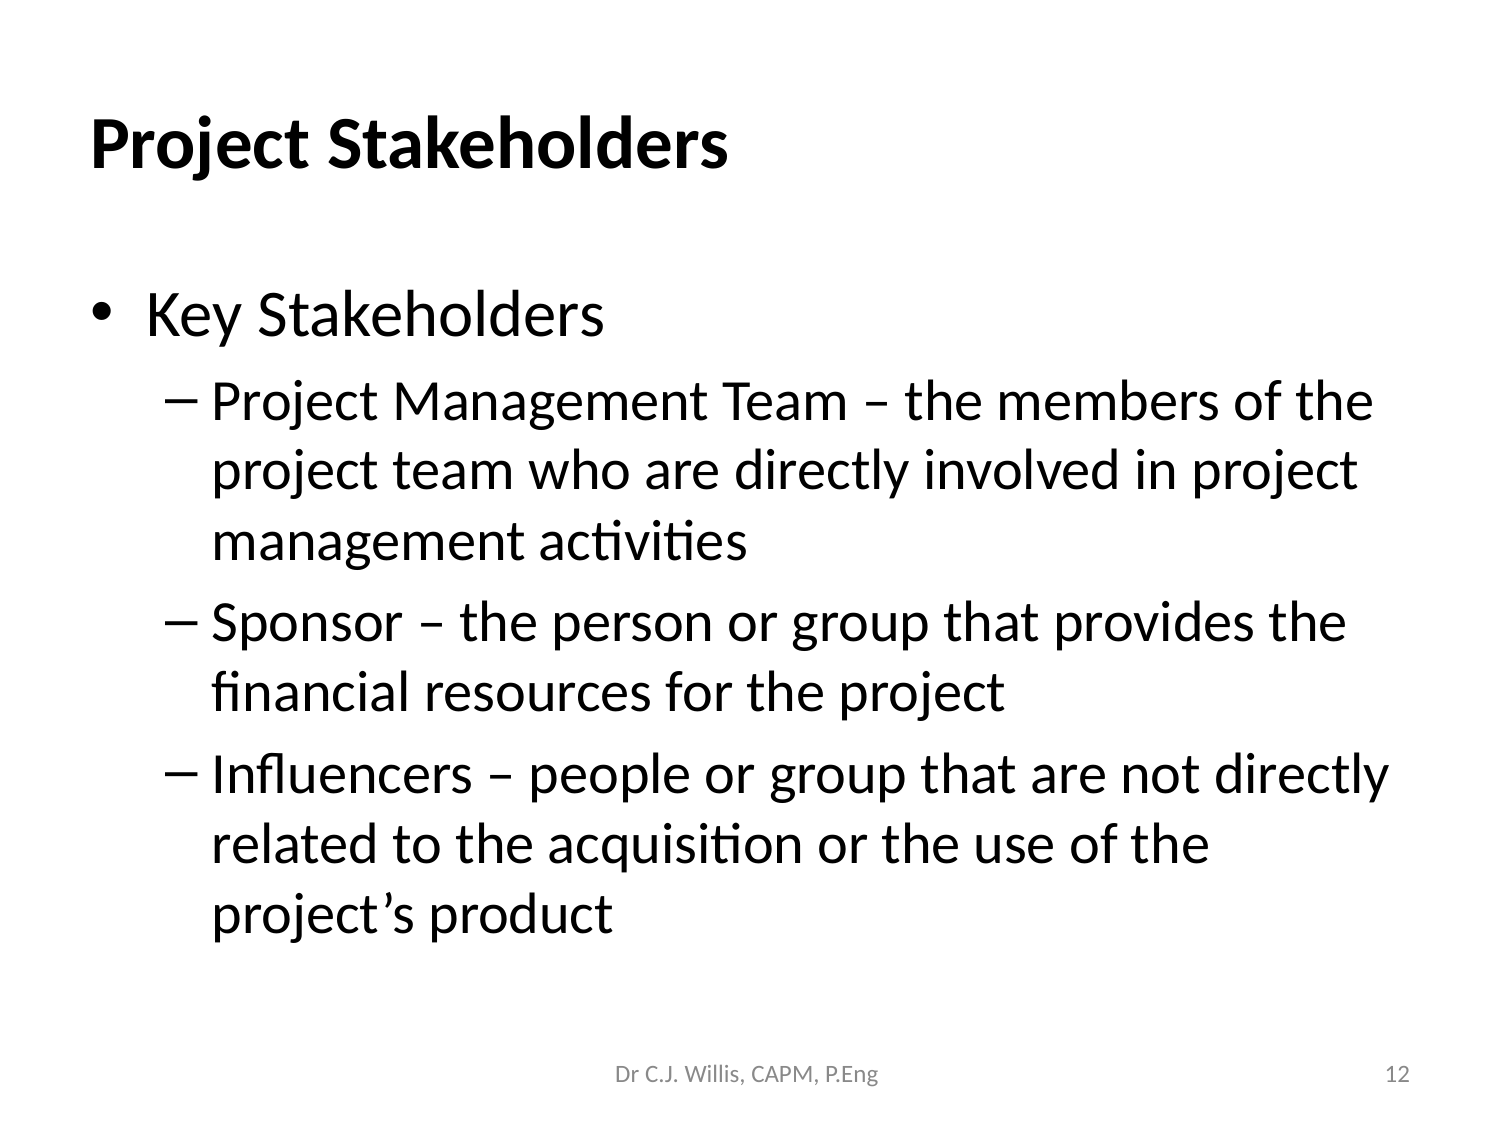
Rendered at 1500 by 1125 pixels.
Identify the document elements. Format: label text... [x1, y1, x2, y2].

text_box Dr C.J. Willis, CAPM, P.Eng [512, 1042, 988, 1103]
text_box ‹#› [1074, 1042, 1425, 1103]
title Project Stakeholders [75, 45, 1425, 233]
list Key Stakeholders Project Management Team – the members of the project team who are directly involved in project management activities Sponsor – the person or group that provides the financial resources for the project Influencers – people or group that are not directly related to the acquisition or the use of the project’s product [75, 262, 1425, 1005]
